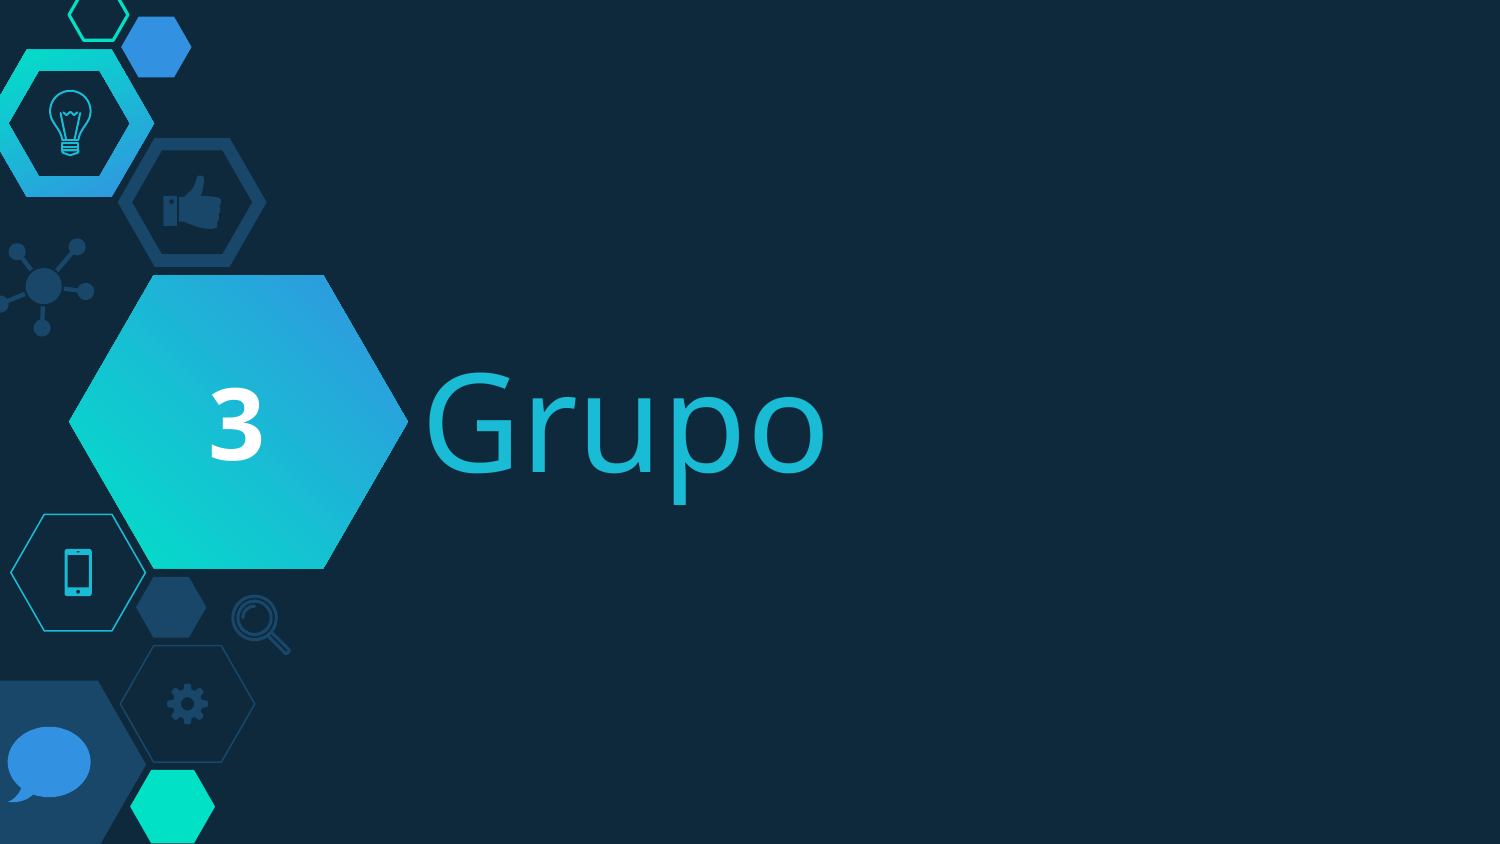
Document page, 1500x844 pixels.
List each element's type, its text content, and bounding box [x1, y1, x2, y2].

text_box 3 [67, 274, 407, 566]
text_box Grupo [406, 325, 1155, 516]
